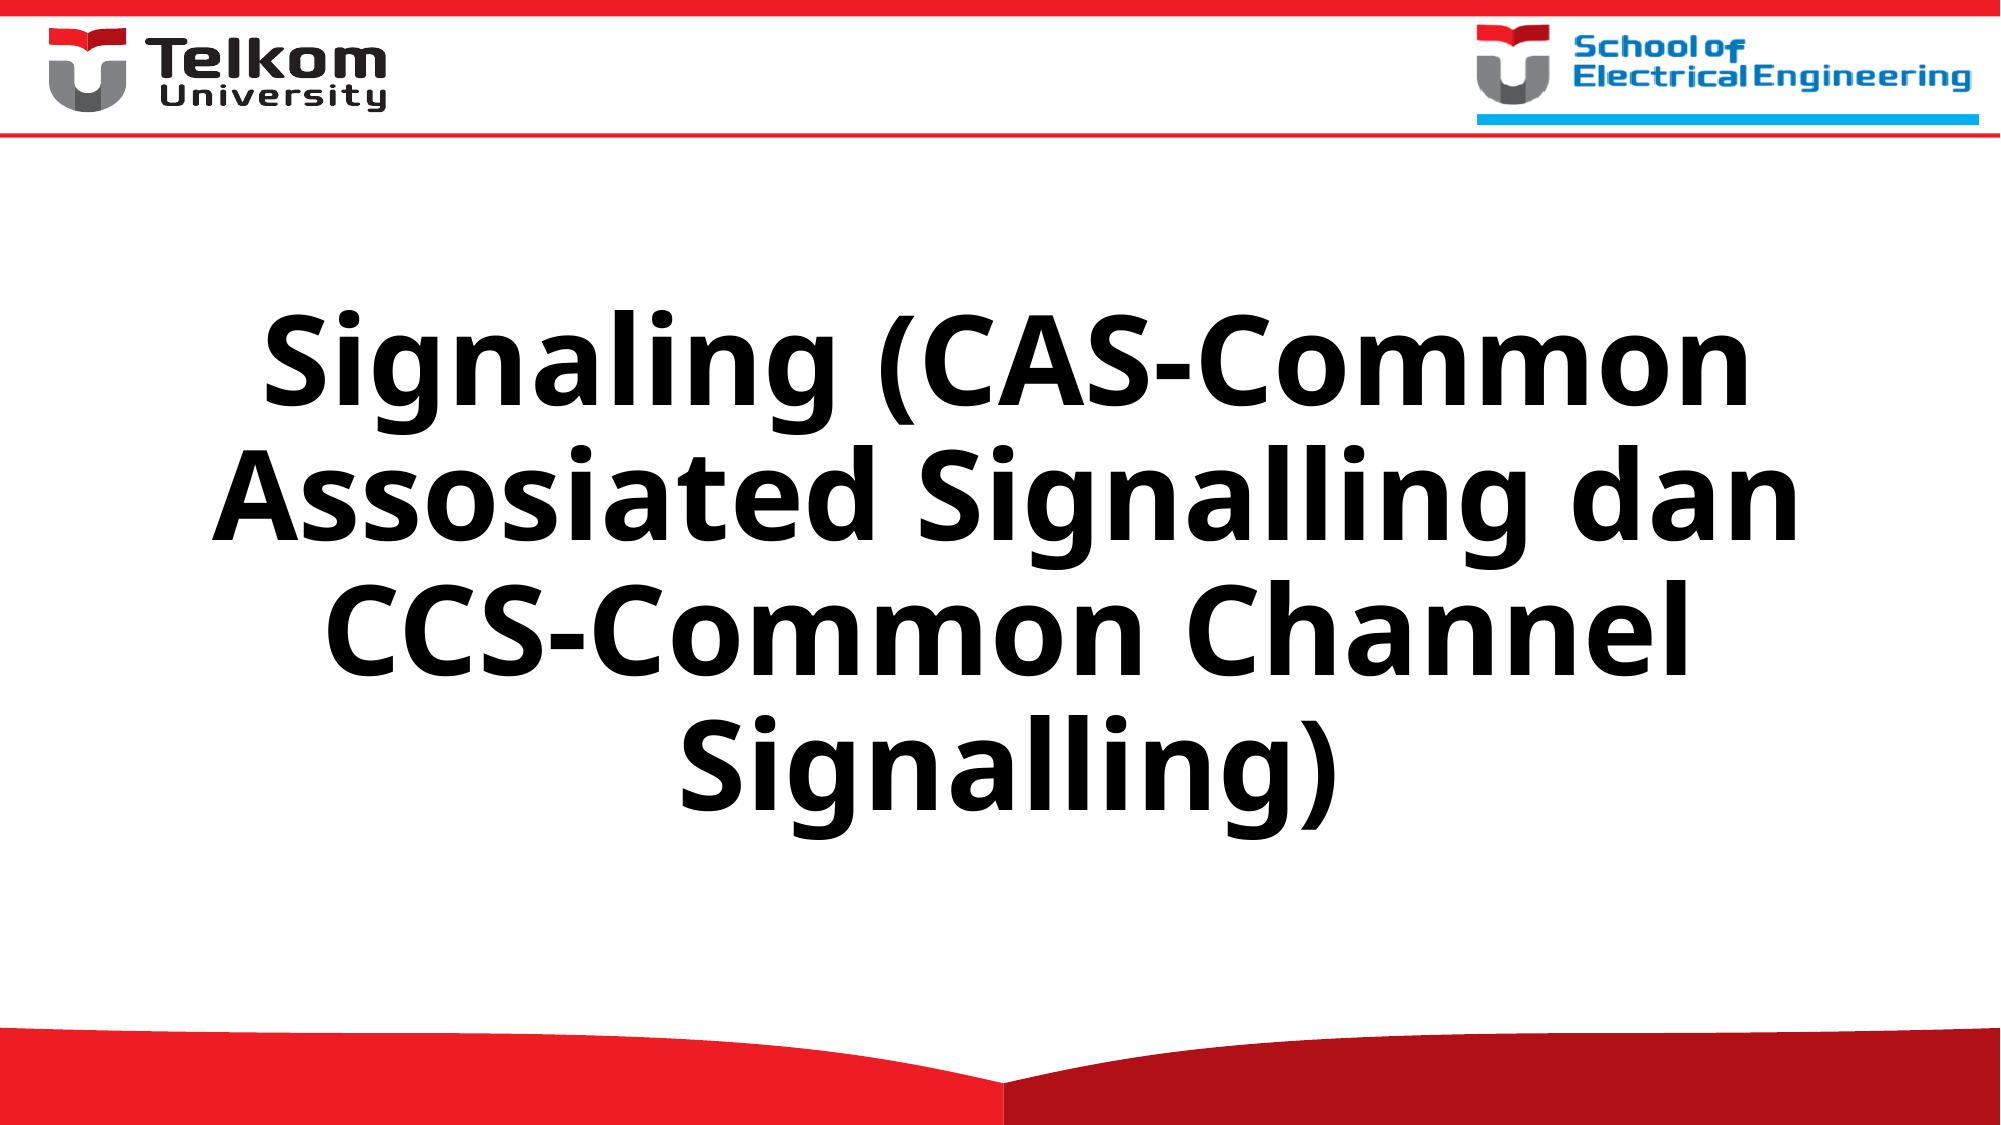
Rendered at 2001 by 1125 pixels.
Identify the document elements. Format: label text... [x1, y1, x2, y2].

picture [1466, 24, 1979, 125]
title Signaling (CAS-Common Assosiated Signalling dan CCS-Common Channel Signalling) [85, 312, 1934, 846]
